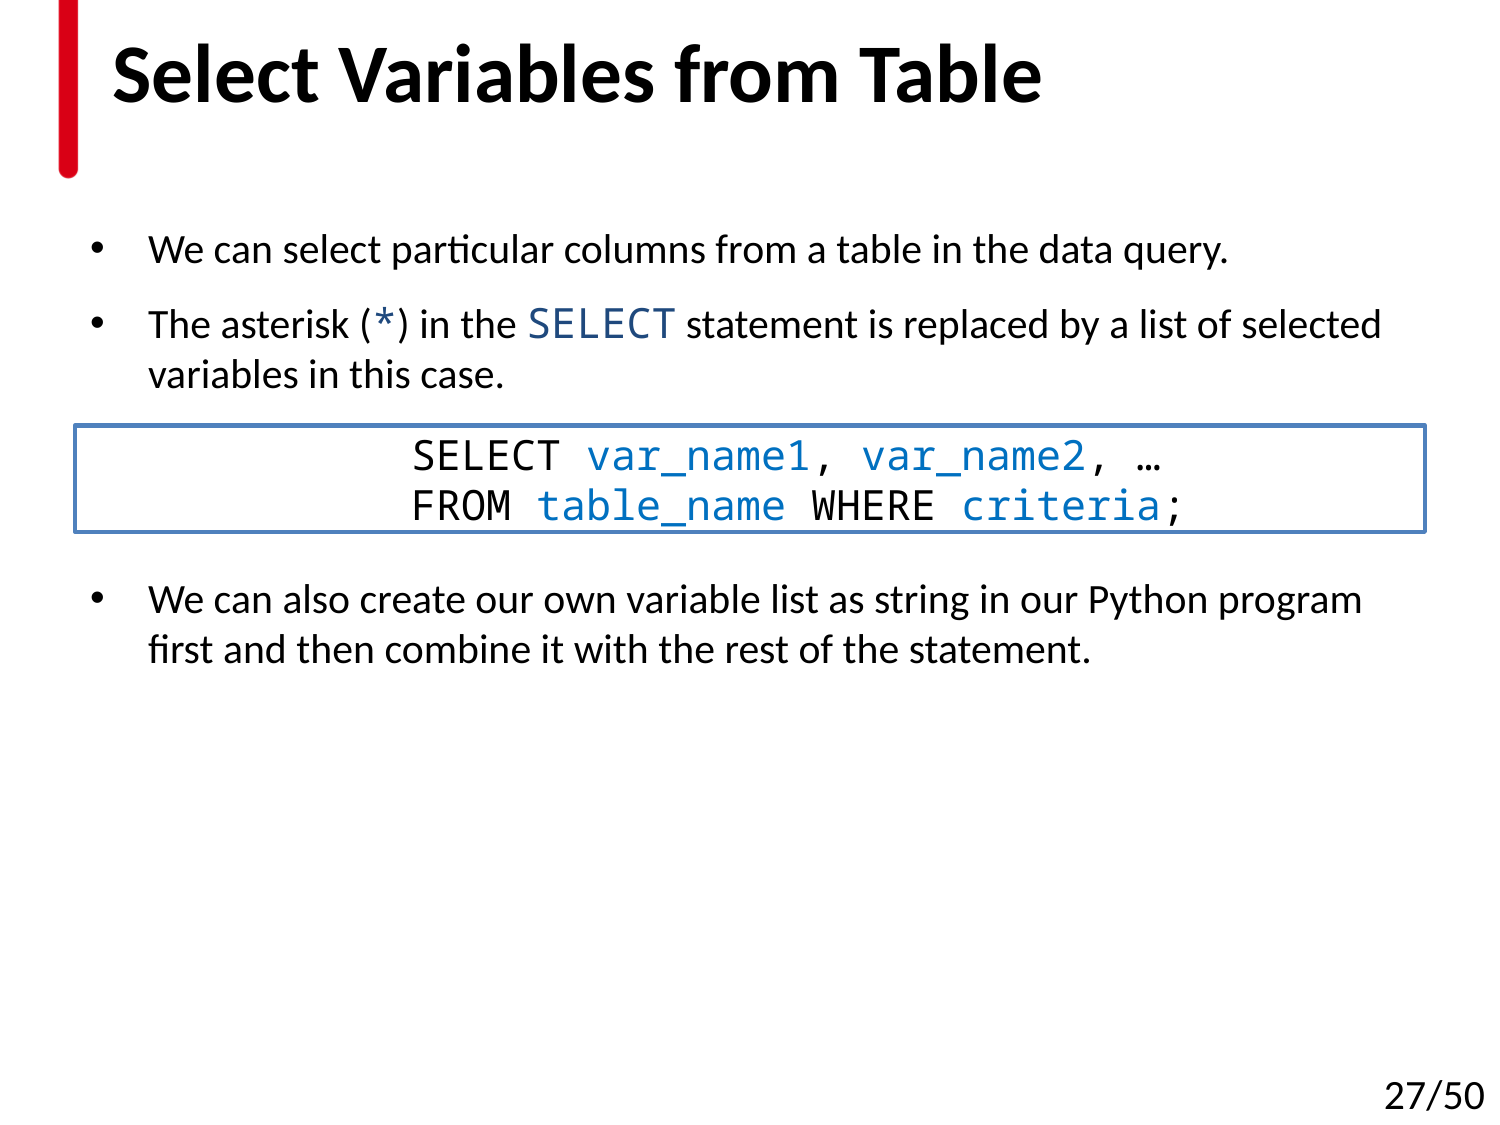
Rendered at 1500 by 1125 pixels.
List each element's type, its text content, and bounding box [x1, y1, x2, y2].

title Select Variables from Table [97, 0, 1425, 138]
picture [57, 0, 81, 200]
list We can select particular columns from a table in the data query. The asterisk (*) in the SELECT statement is replaced by a list of selected variables in this case. We can also create our own variable list as string in our Python program first and then combine it with the rest of the statement. [75, 534, 1425, 957]
list We can select particular columns from a table in the data query. The asterisk (*) in the SELECT statement is replaced by a list of selected variables in this case. We can also create our own variable list as string in our Python program first and then combine it with the rest of the statement. [75, 214, 1425, 423]
text_box SELECT var_name1, var_name2, … FROM table_name WHERE criteria; [73, 423, 1427, 534]
